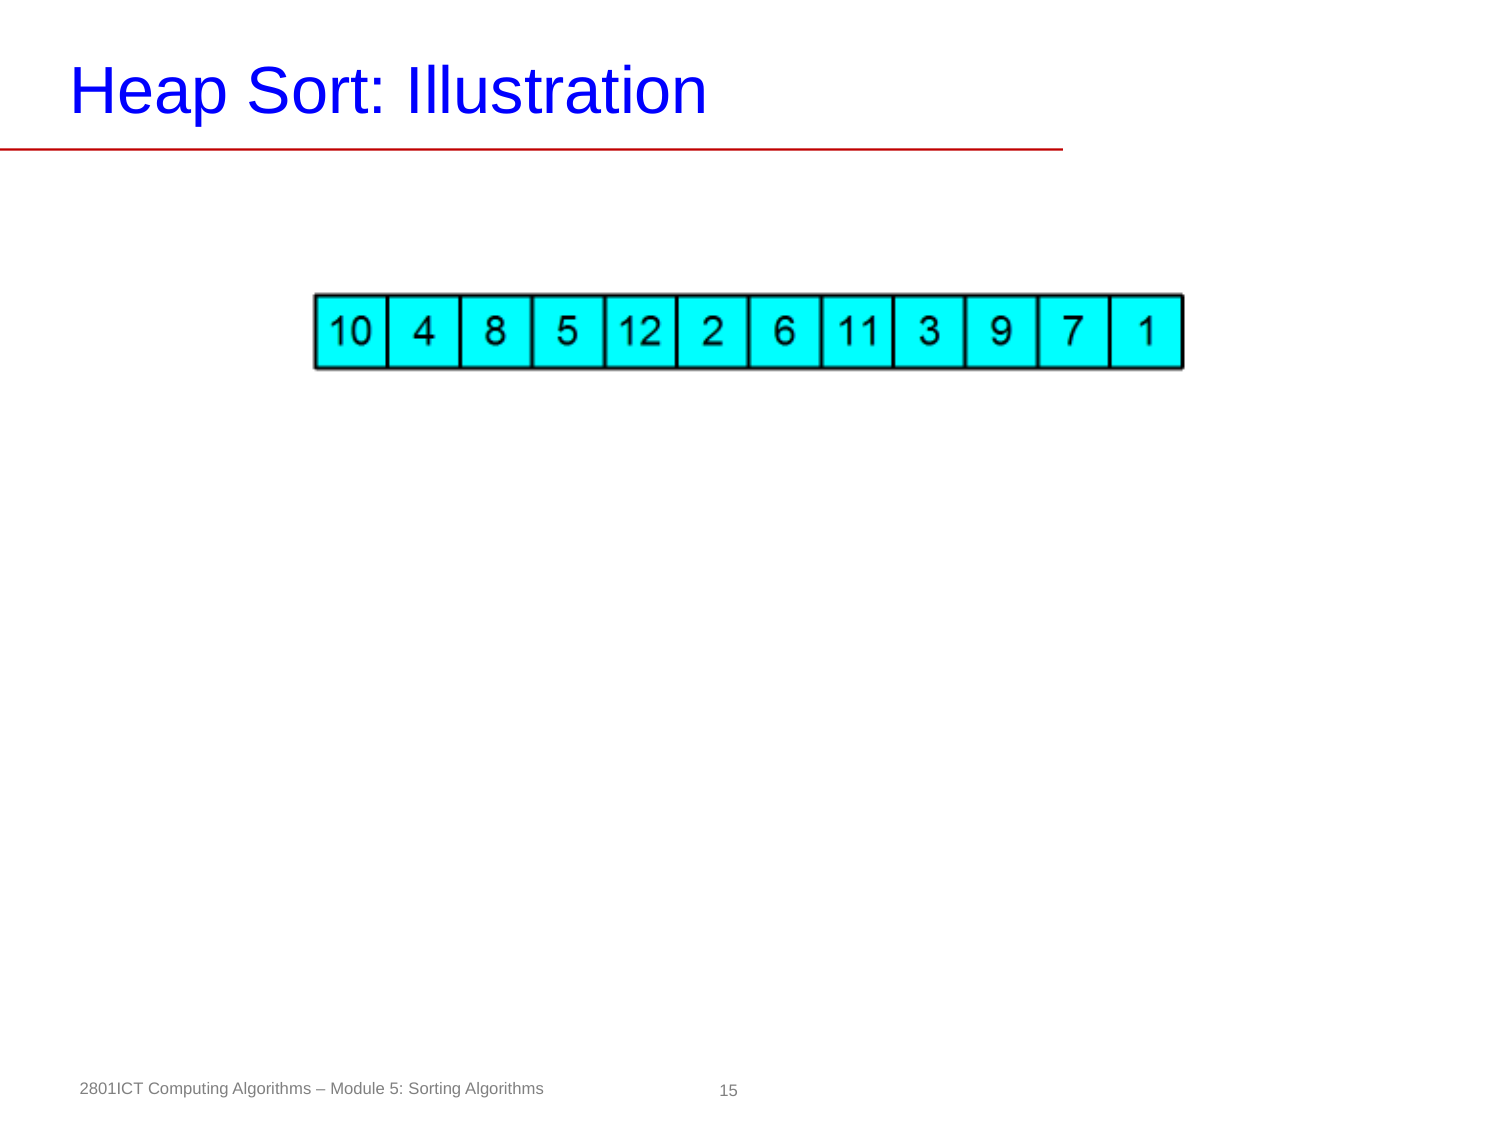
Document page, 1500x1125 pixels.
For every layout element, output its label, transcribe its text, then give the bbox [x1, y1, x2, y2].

title Heap Sort: Illustration [57, 41, 1173, 133]
picture [294, 184, 1206, 1023]
